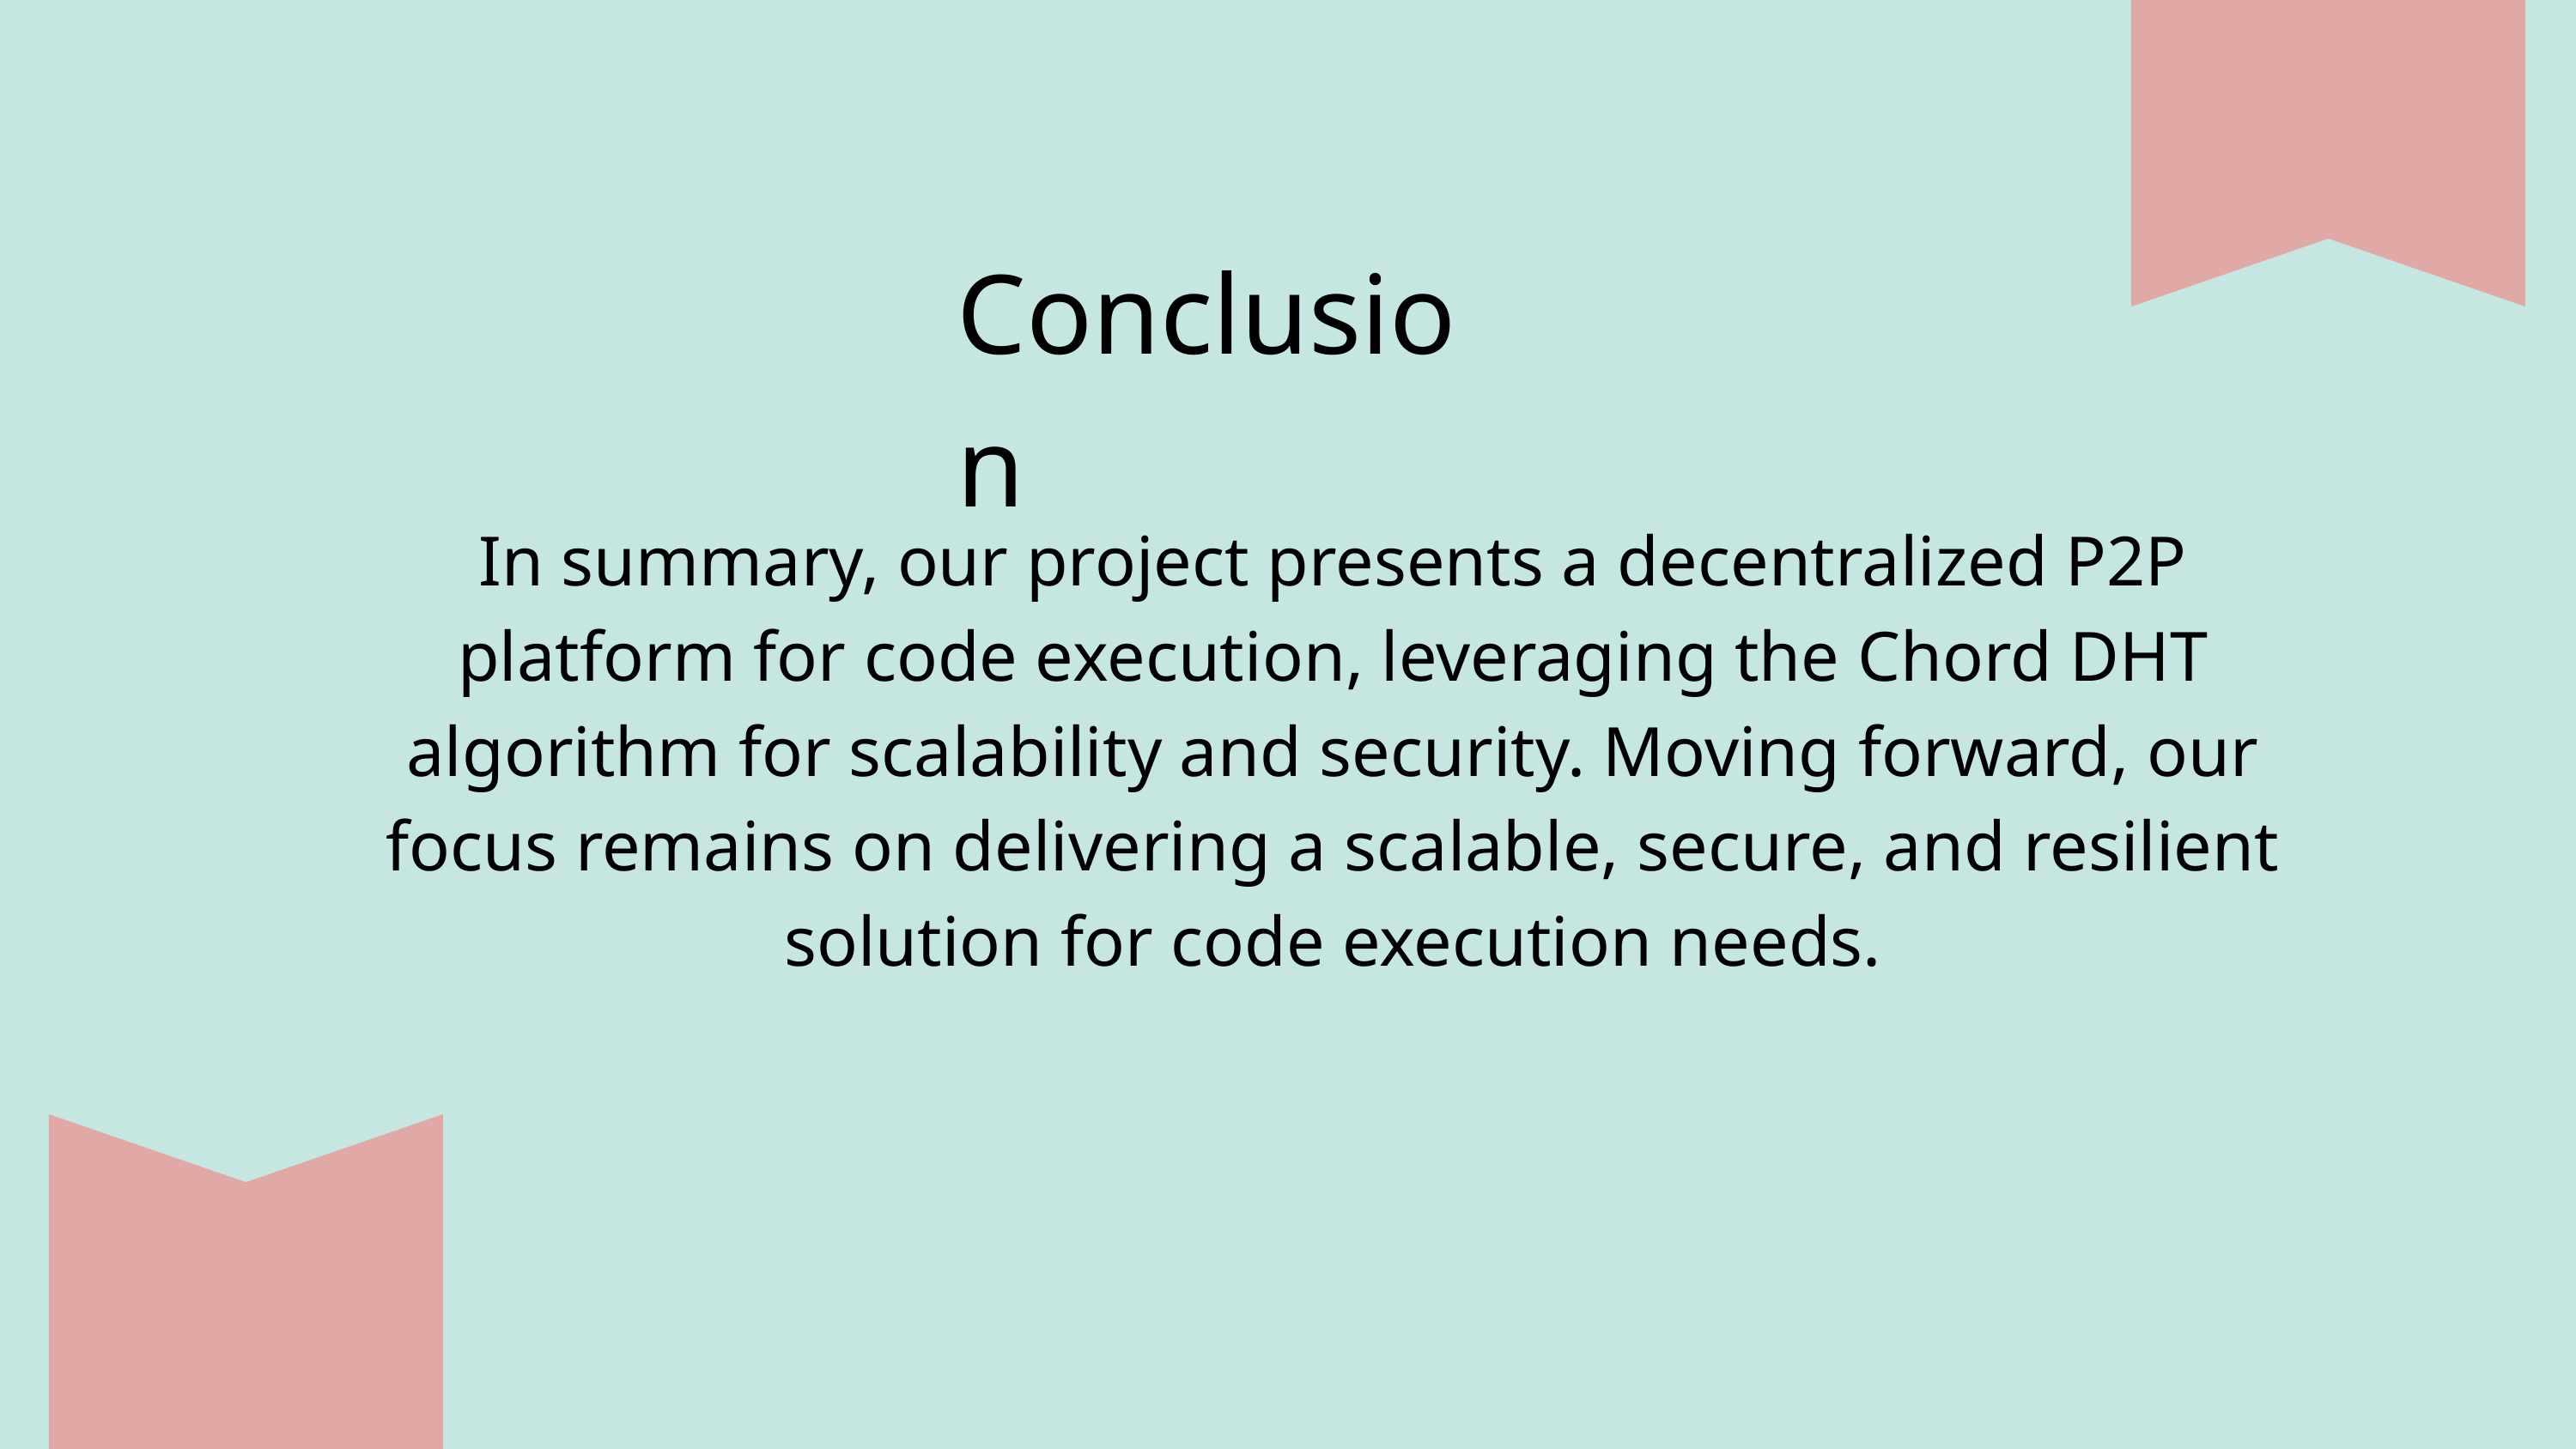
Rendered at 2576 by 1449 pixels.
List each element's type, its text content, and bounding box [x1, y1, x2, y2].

text_box In summary, our project presents a decentralized P2P platform for code execution, leveraging the Chord DHT algorithm for scalability and security. Moving forward, our focus remains on delivering a scalable, secure, and resilient solution for code execution needs. [372, 504, 2294, 980]
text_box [48, 1113, 443, 1449]
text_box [2130, 0, 2526, 307]
text_box Conclusion [957, 221, 1510, 504]
